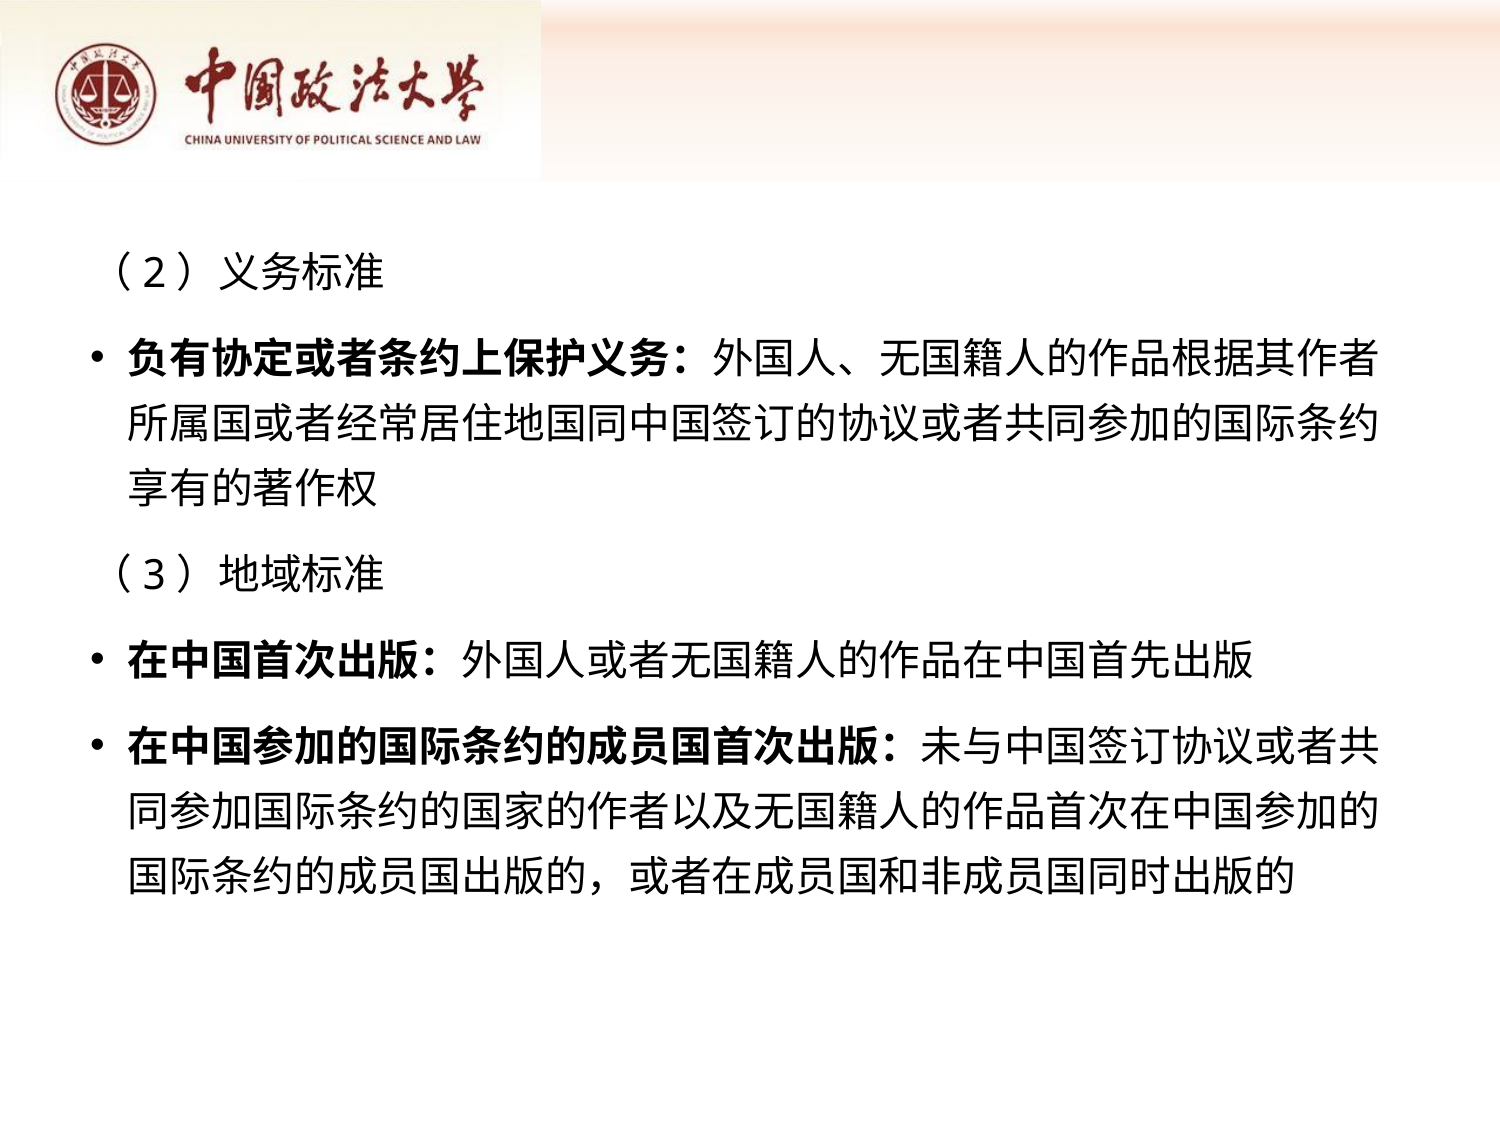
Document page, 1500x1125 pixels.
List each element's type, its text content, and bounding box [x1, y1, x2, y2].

list （2）义务标准 负有协定或者条约上保护义务：外国人、无国籍人的作品根据其作者所属国或者经常居住地国同中国签订的协议或者共同参加的国际条约享有的著作权 （3）地域标准 在中国首次出版：外国人或者无国籍人的作品在中国首先出版 在中国参加的国际条约的成员国首次出版：未与中国签订协议或者共同参加国际条约的国家的作者以及无国籍人的作品首次在中国参加的国际条约的成员国出版的，或者在成员国和非成员国同时出版的 [75, 223, 1425, 992]
picture [0, 0, 1500, 182]
